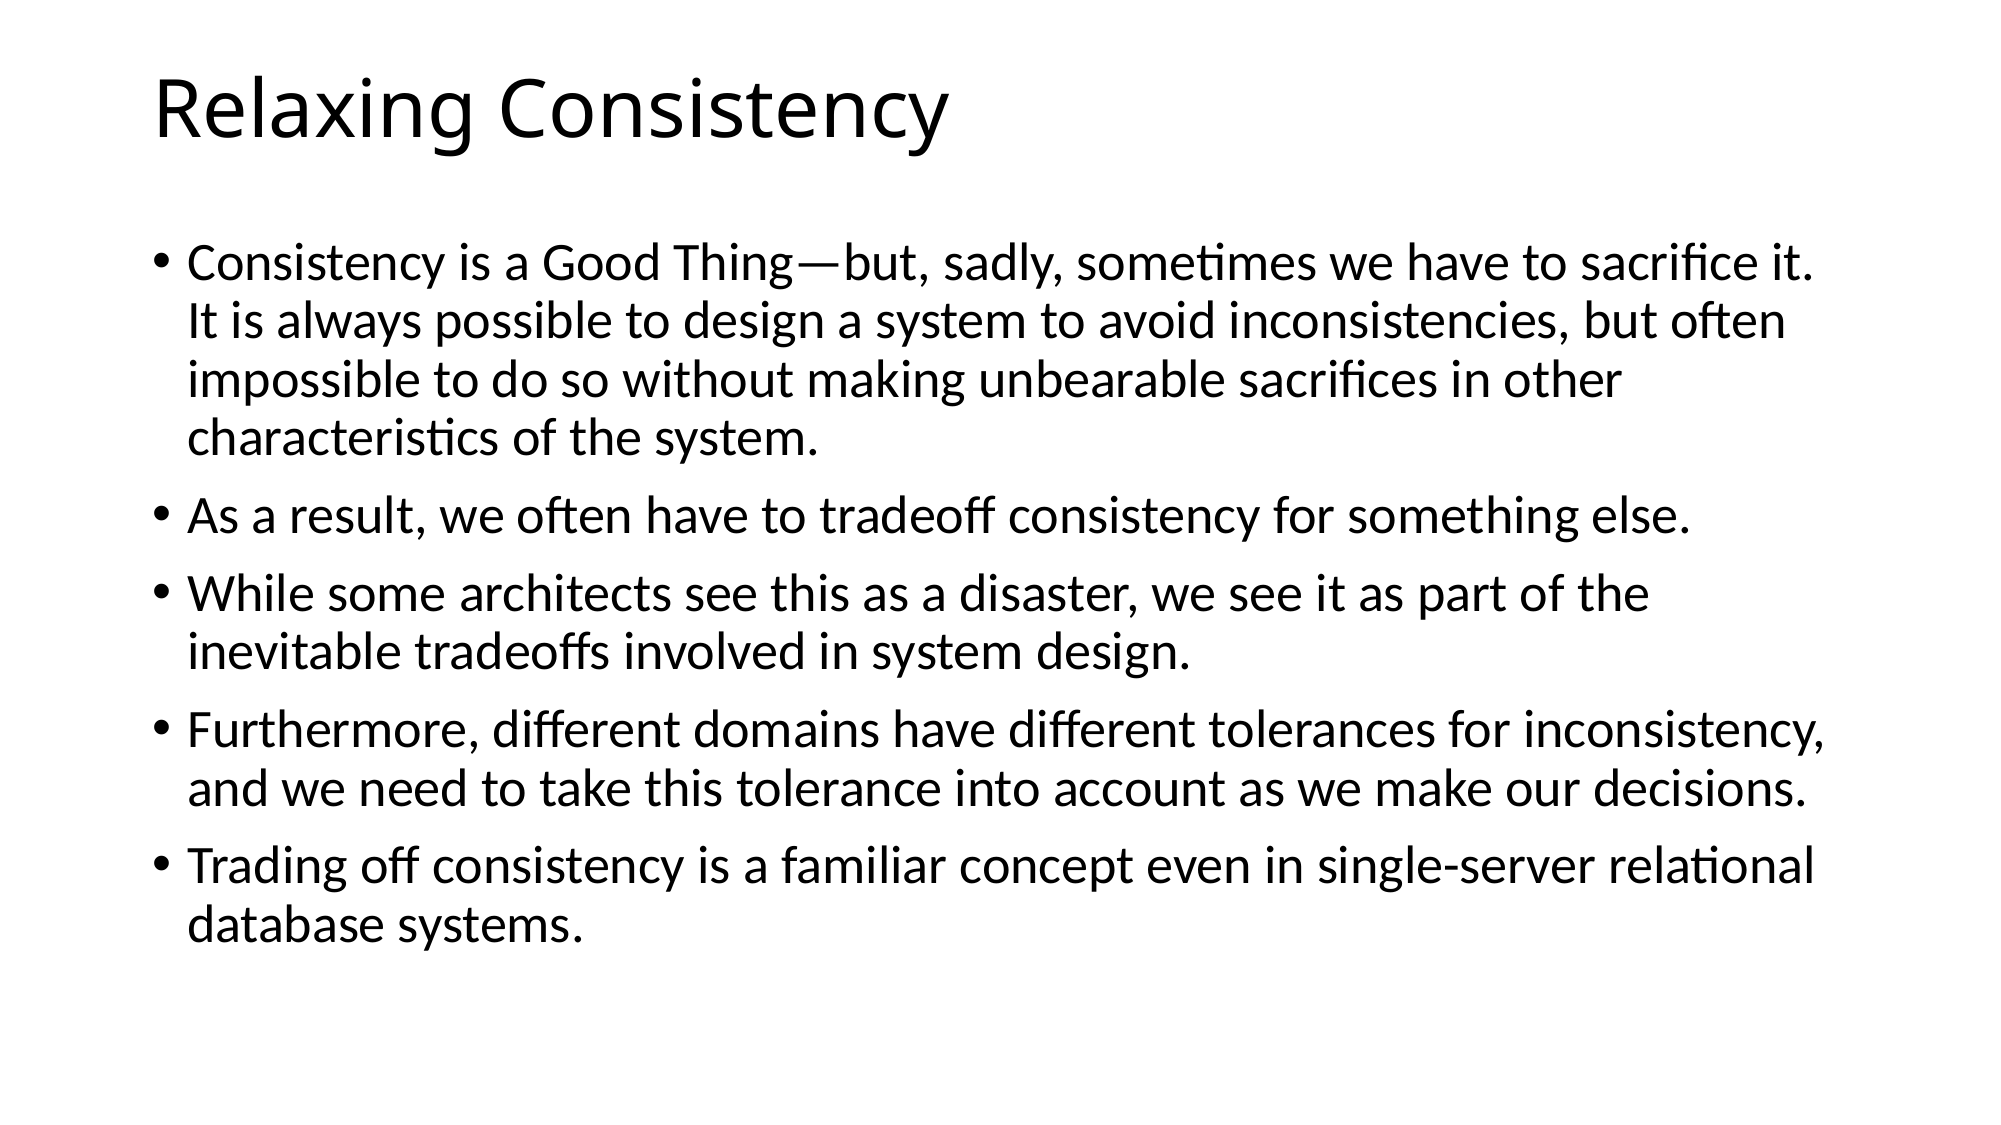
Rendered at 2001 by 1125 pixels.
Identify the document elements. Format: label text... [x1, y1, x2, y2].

list Consistency is a Good Thing—but, sadly, sometimes we have to sacrifice it. It is always possible to design a system to avoid inconsistencies, but often impossible to do so without making unbearable sacrifices in other characteristics of the system. As a result, we often have to tradeoff consistency for something else. While some architects see this as a disaster, we see it as part of the inevitable tradeoffs involved in system design. Furthermore, different domains have different tolerances for inconsistency, and we need to take this tolerance into account as we make our decisions. Trading off consistency is a familiar concept even in single-server relational database systems. [137, 226, 1863, 1014]
title Relaxing Consistency [137, 59, 1863, 163]
